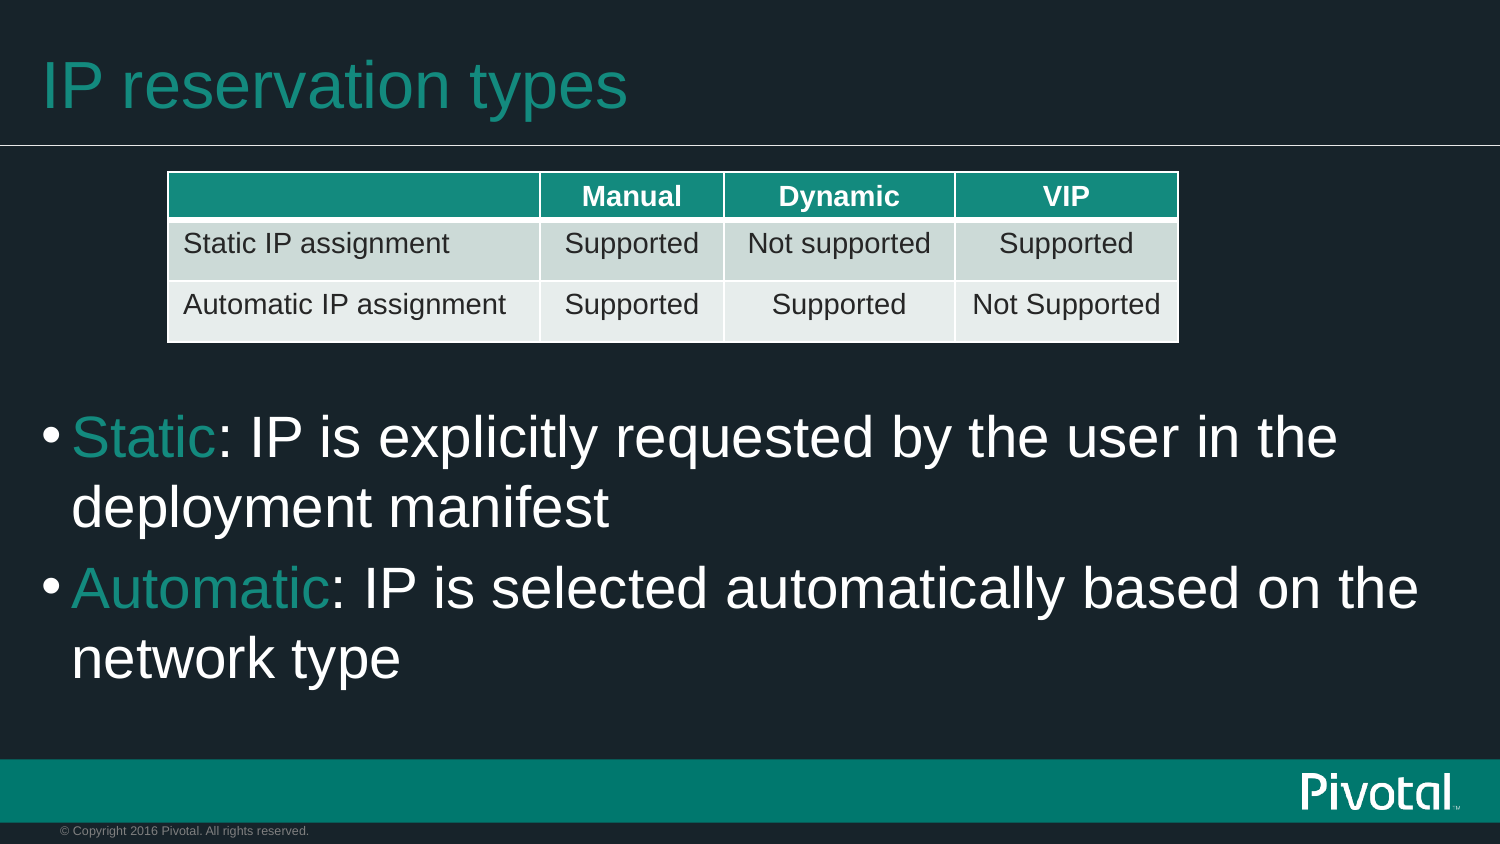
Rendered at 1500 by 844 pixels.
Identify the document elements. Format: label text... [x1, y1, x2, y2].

table_cell Static IP assignment [169, 223, 539, 280]
table_cell Not supported [725, 223, 954, 280]
list Static: IP is explicitly requested by the user in the deployment manifest Automatic: IP is selected automatically based on the network type [26, 384, 1461, 743]
table_cell Supported [725, 282, 954, 341]
table_cell Supported [541, 223, 723, 280]
table_cell Automatic IP assignment [169, 282, 539, 341]
table_header Manual [541, 173, 723, 217]
table_cell Supported [956, 223, 1177, 280]
table_header VIP [956, 173, 1177, 217]
table_cell Supported [541, 282, 723, 341]
table_cell Not Supported [956, 282, 1177, 341]
picture [1302, 773, 1460, 810]
title IP reservation types [26, 52, 1461, 113]
table_header [169, 173, 539, 217]
table_header Dynamic [725, 173, 954, 217]
